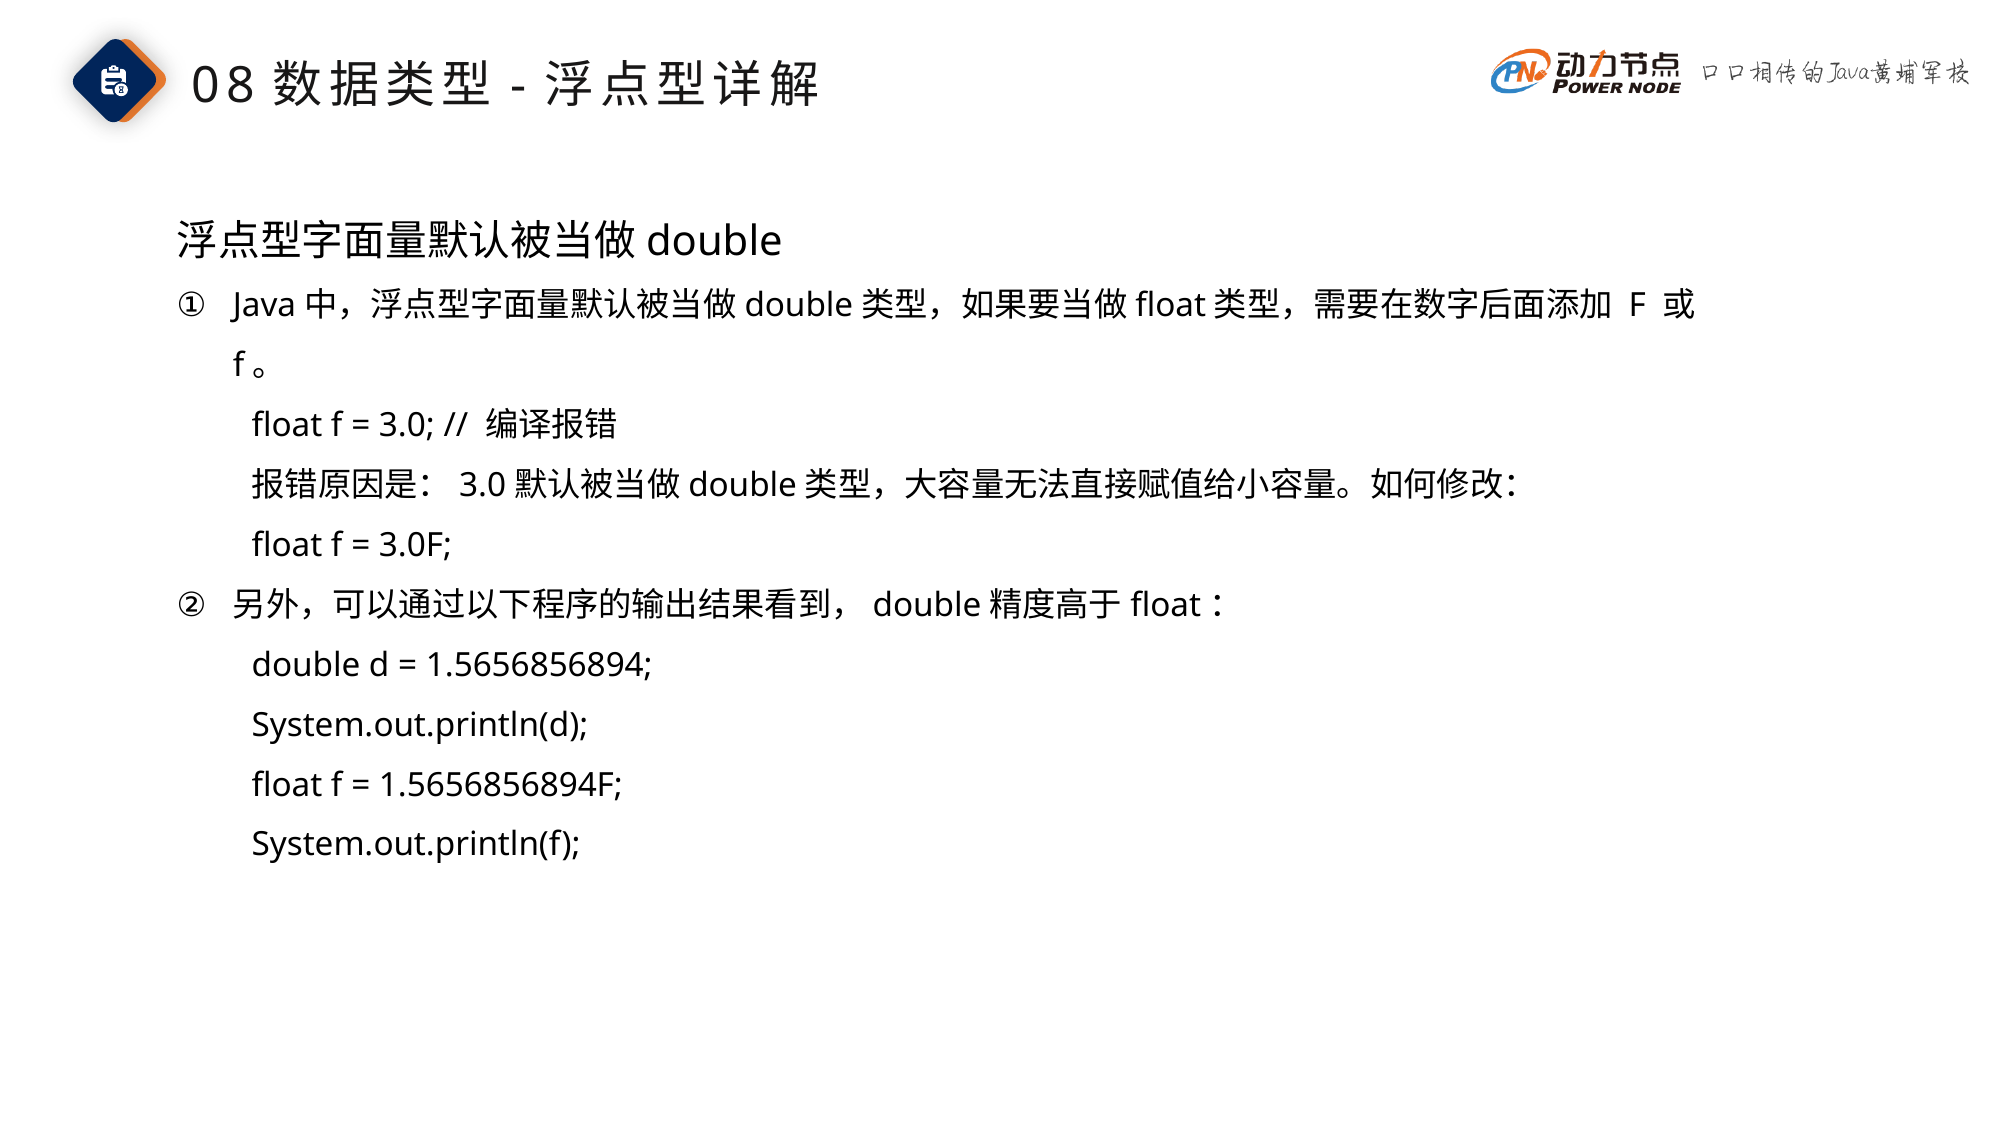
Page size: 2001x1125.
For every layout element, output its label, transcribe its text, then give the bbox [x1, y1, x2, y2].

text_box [81, 48, 158, 113]
text_box 浮点型字面量默认被当做double Java中，浮点型字面量默认被当做double类型，如果要当做float类型，需要在数字后面添加 F 或 f。 float f = 3.0; // 编译报错 报错原因是：3.0默认被当做double类型，大容量无法直接赋值给小容量。如何修改： float f = 3.0F; 另外，可以通过以下程序的输出结果看到，double精度高于float： double d = 1.5656856894; System.out.println(d); float f = 1.5656856894F; System.out.println(f); [176, 153, 1708, 898]
text_box 08数据类型-浮点型详解 [176, 45, 870, 120]
picture [1450, 0, 2000, 154]
